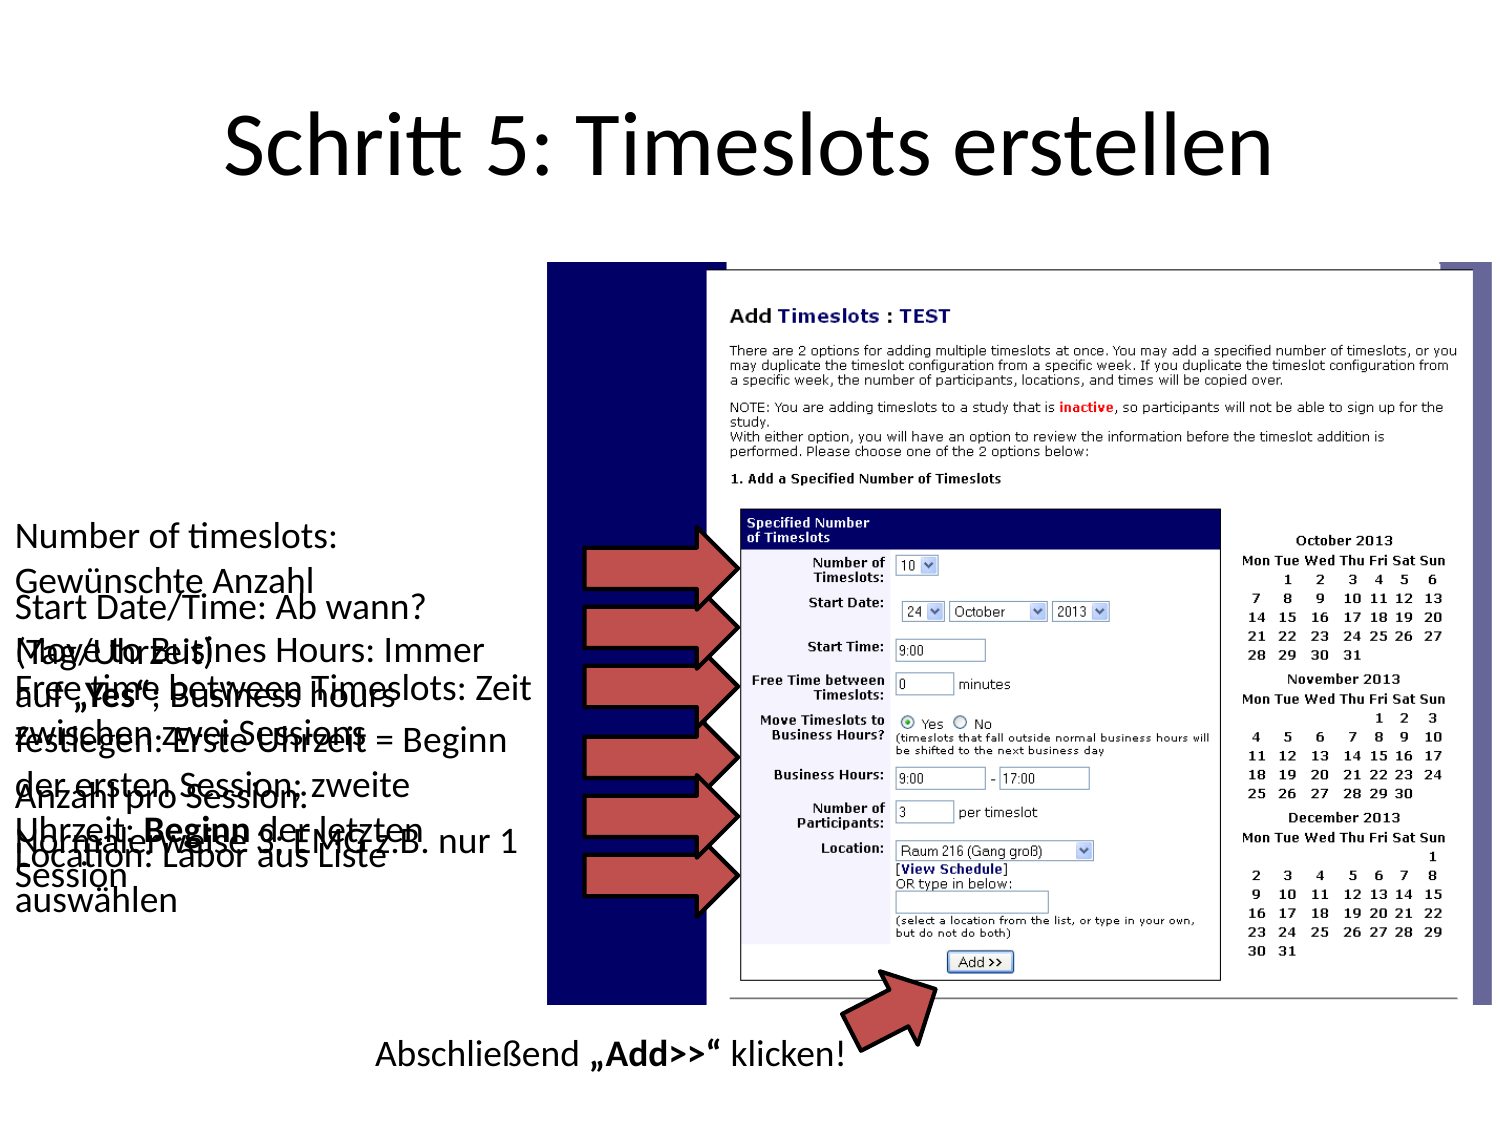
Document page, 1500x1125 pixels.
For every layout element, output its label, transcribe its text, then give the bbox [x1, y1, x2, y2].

text_box Start Date/Time: Ab wann? (Tag/Uhrzeit) [0, 574, 540, 617]
text_box Move to Busines Hours: Immer auf „Yes“; Business hours festlegen: Erste Uhrzeit = Beginn der ersten Session; zweite Uhrzeit: Beginn der letzten Session [0, 617, 540, 902]
title Schritt 5: Timeslots erstellen [75, 45, 1425, 233]
text_box [840, 1014, 930, 1021]
text_box Number of timeslots: Gewünschte Anzahl [0, 503, 540, 574]
text_box Location: Labor aus Liste auswählen [0, 902, 540, 927]
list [545, 262, 1495, 1006]
text_box Abschließend „Add>>“ klicken! [360, 1021, 951, 1082]
